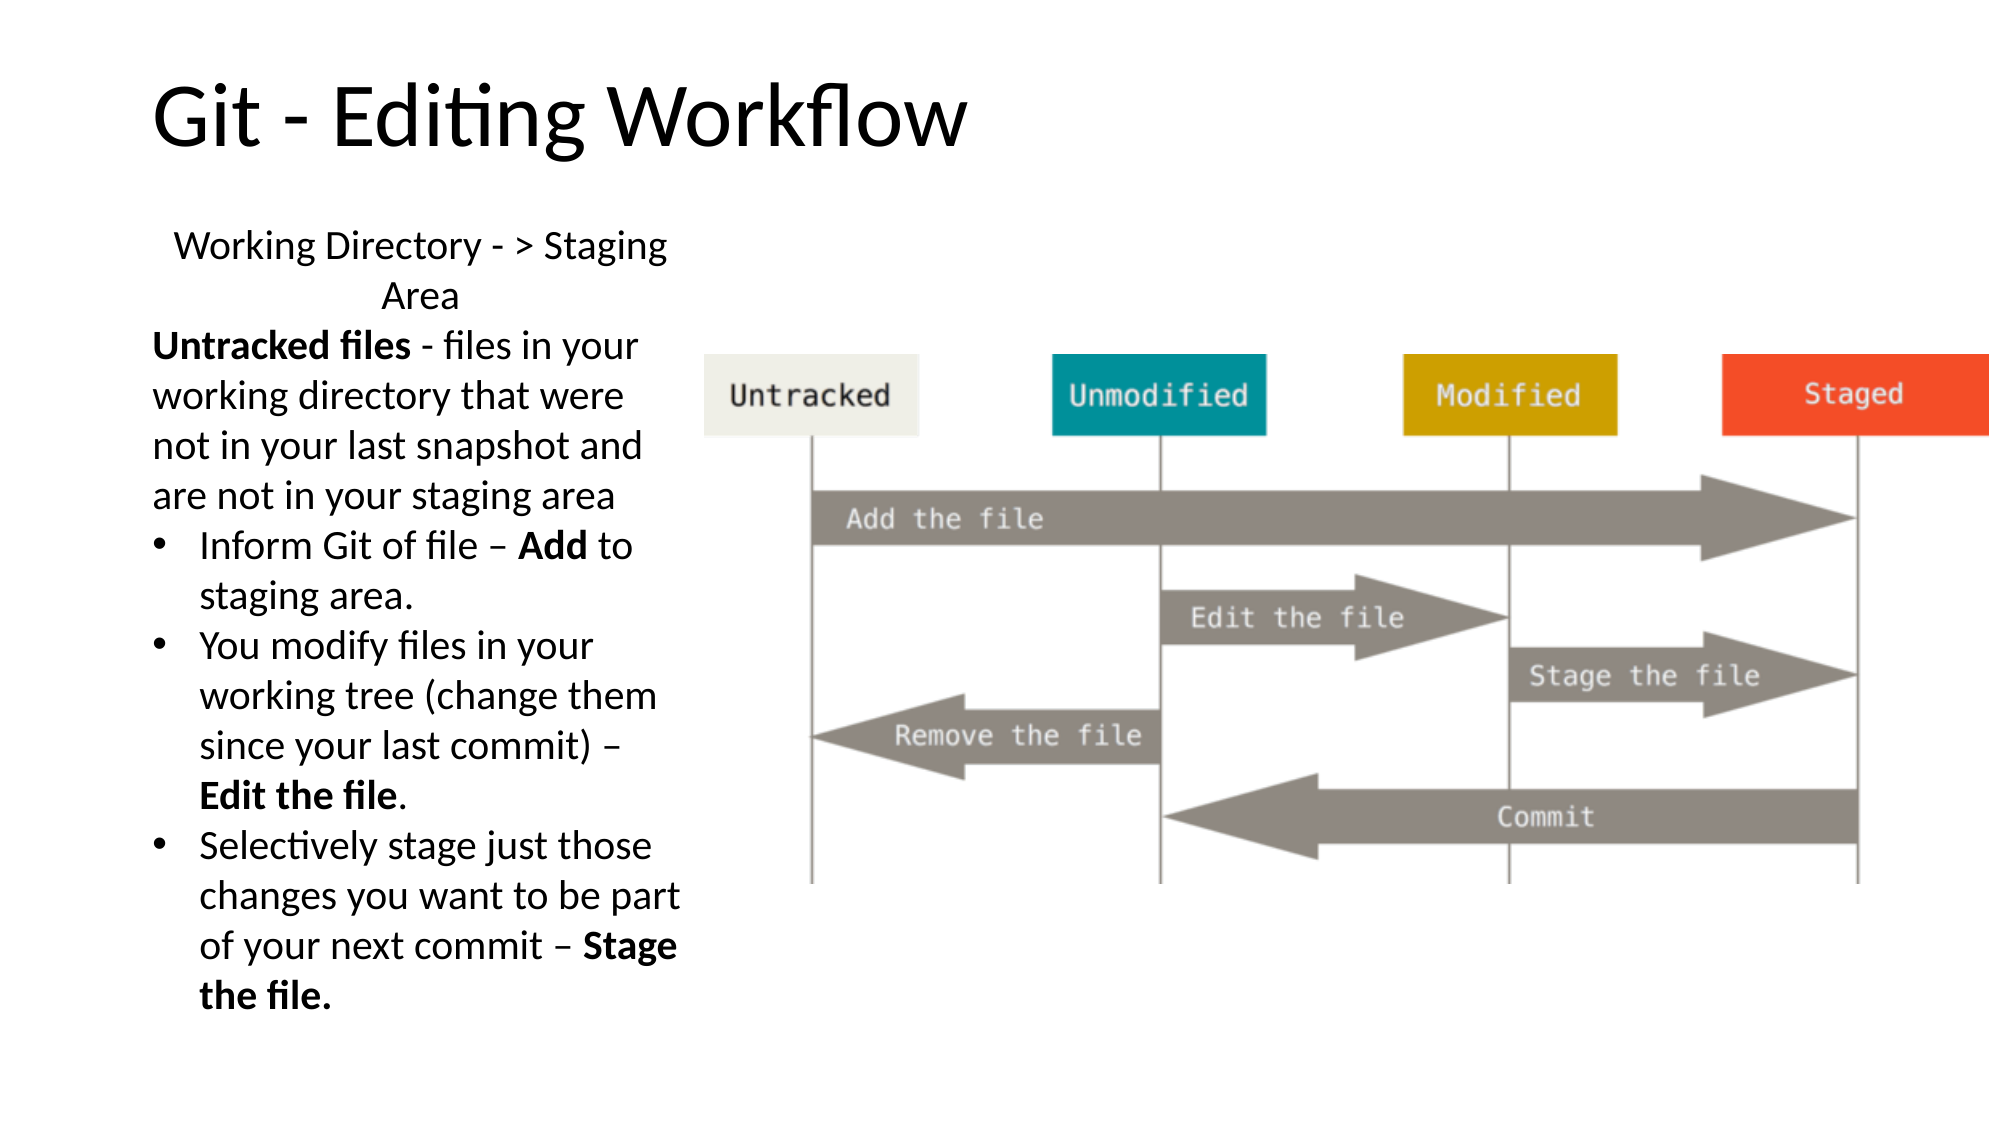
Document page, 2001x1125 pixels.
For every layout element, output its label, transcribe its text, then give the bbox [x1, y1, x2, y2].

text_box Git - Editing Workflow [137, 59, 1863, 278]
text_box Working Directory - > Staging Area Untracked files - files in your working directory that were not in your last snapshot and are not in your staging area Inform Git of file – Add to staging area. You modify files in your working tree (change them since your last commit) – Edit the file. Selectively stage just those changes you want to be part of your next commit – Stage the file. [137, 210, 705, 1076]
picture [704, 353, 1989, 885]
